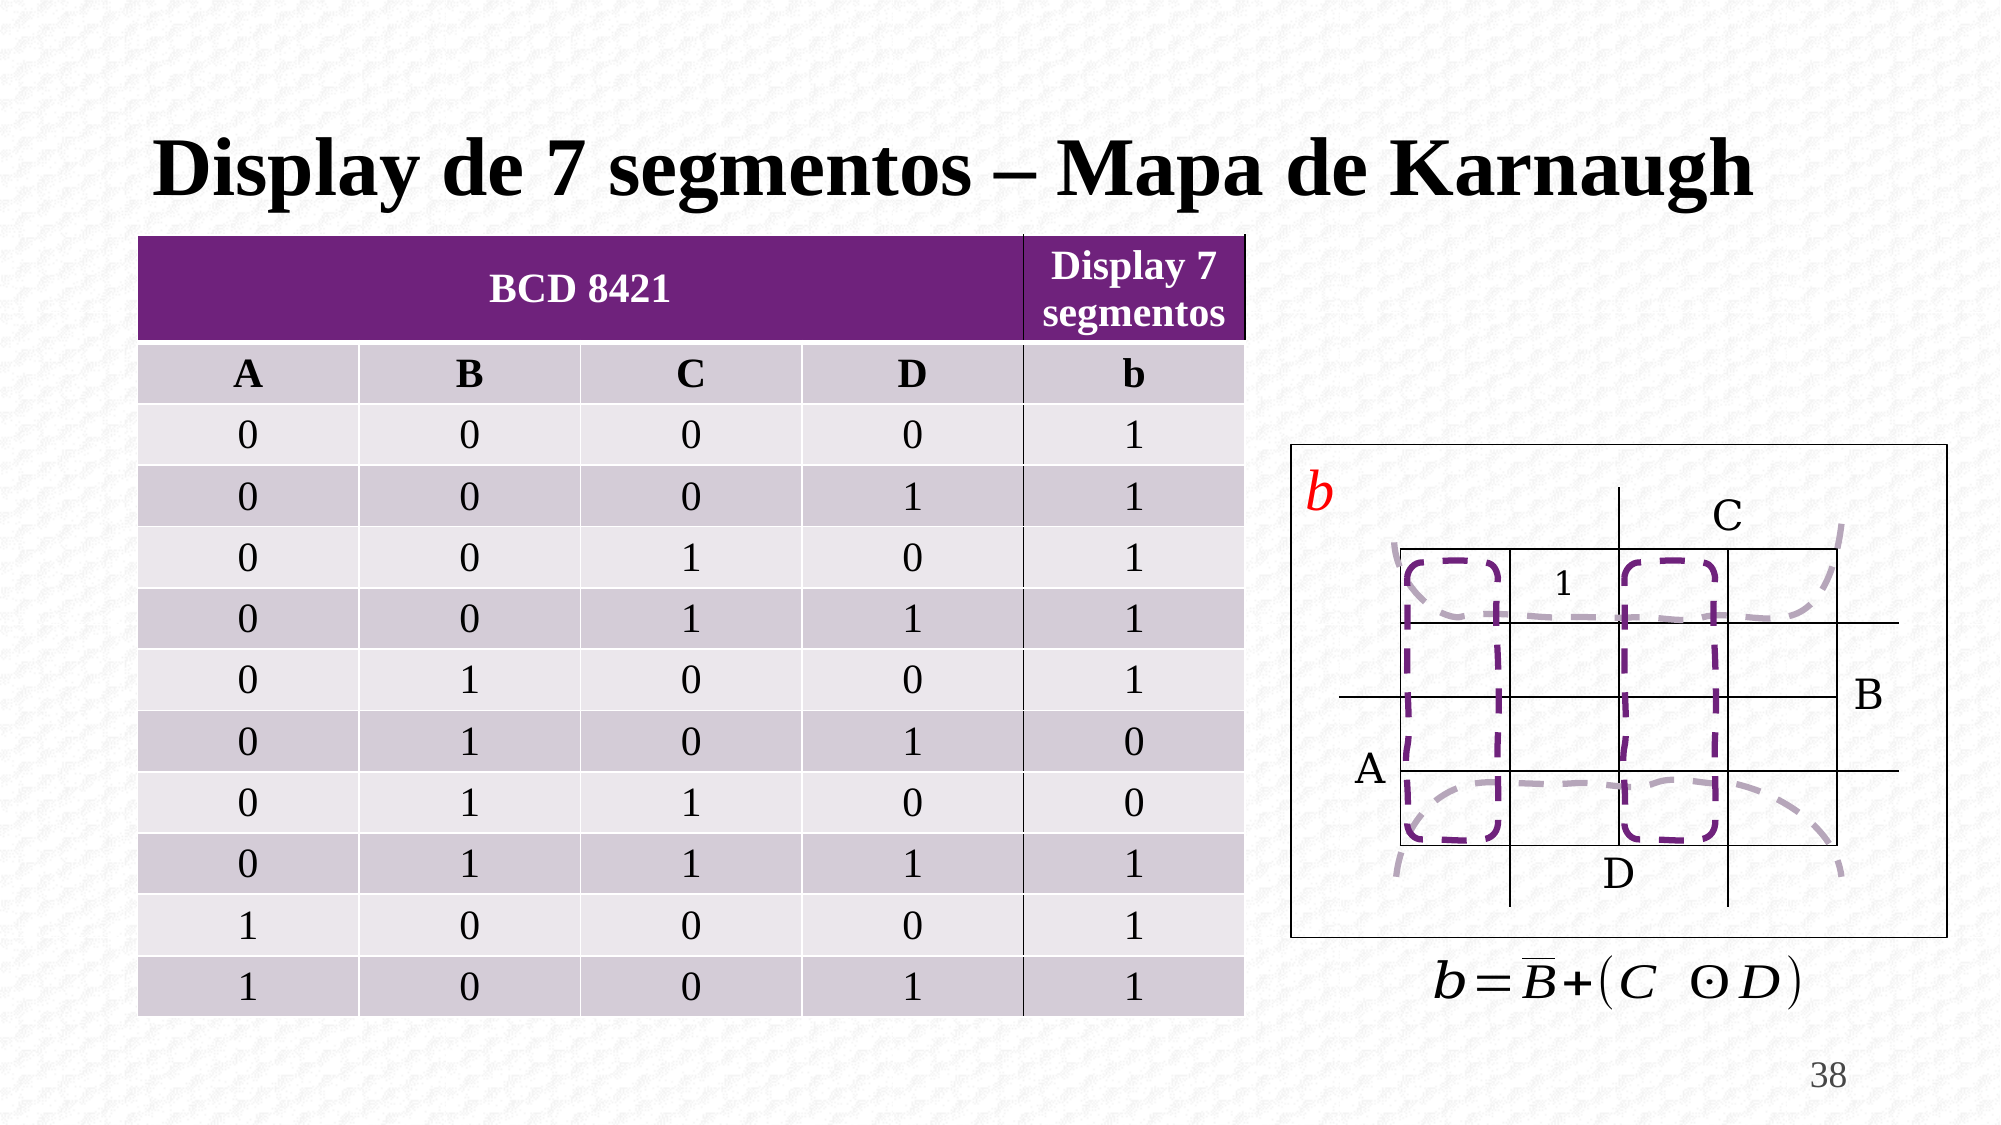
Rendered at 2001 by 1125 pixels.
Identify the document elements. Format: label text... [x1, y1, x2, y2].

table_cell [360, 650, 580, 710]
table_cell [138, 345, 358, 403]
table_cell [138, 466, 358, 526]
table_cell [581, 345, 801, 403]
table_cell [581, 773, 801, 832]
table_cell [803, 711, 1023, 771]
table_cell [581, 466, 801, 526]
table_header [1024, 236, 1244, 340]
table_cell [360, 405, 580, 464]
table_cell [1024, 650, 1244, 710]
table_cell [1024, 466, 1244, 526]
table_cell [803, 405, 1023, 464]
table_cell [360, 711, 580, 771]
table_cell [138, 711, 358, 771]
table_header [138, 236, 1023, 340]
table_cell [581, 895, 801, 955]
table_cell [581, 527, 801, 587]
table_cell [360, 466, 580, 526]
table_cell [138, 834, 358, 893]
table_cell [803, 527, 1023, 587]
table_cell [360, 895, 580, 955]
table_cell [138, 589, 358, 648]
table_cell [803, 650, 1023, 710]
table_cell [803, 834, 1023, 893]
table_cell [1024, 711, 1244, 771]
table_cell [581, 834, 801, 893]
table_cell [138, 405, 358, 464]
table_cell 1 [0, 0, 2000, 1125]
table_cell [1024, 405, 1244, 464]
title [137, 59, 1863, 278]
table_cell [581, 957, 801, 1016]
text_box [1290, 444, 1948, 938]
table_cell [1024, 957, 1244, 1016]
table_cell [360, 773, 580, 832]
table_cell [1024, 527, 1244, 587]
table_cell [138, 527, 358, 587]
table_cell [581, 589, 801, 648]
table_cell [138, 895, 358, 955]
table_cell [803, 773, 1023, 832]
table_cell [803, 957, 1023, 1016]
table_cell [138, 957, 358, 1016]
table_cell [138, 650, 358, 710]
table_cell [1024, 773, 1244, 832]
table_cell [581, 405, 801, 464]
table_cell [138, 773, 358, 832]
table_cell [803, 589, 1023, 648]
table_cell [360, 834, 580, 893]
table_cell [803, 466, 1023, 526]
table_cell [803, 895, 1023, 955]
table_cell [360, 527, 580, 587]
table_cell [360, 957, 580, 1016]
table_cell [803, 345, 1023, 403]
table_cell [581, 711, 801, 771]
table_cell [1024, 834, 1244, 893]
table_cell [360, 589, 580, 648]
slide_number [1412, 1042, 1863, 1103]
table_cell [360, 345, 580, 403]
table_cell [1024, 345, 1244, 403]
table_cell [581, 650, 801, 710]
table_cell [1024, 589, 1244, 648]
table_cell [1024, 895, 1244, 955]
